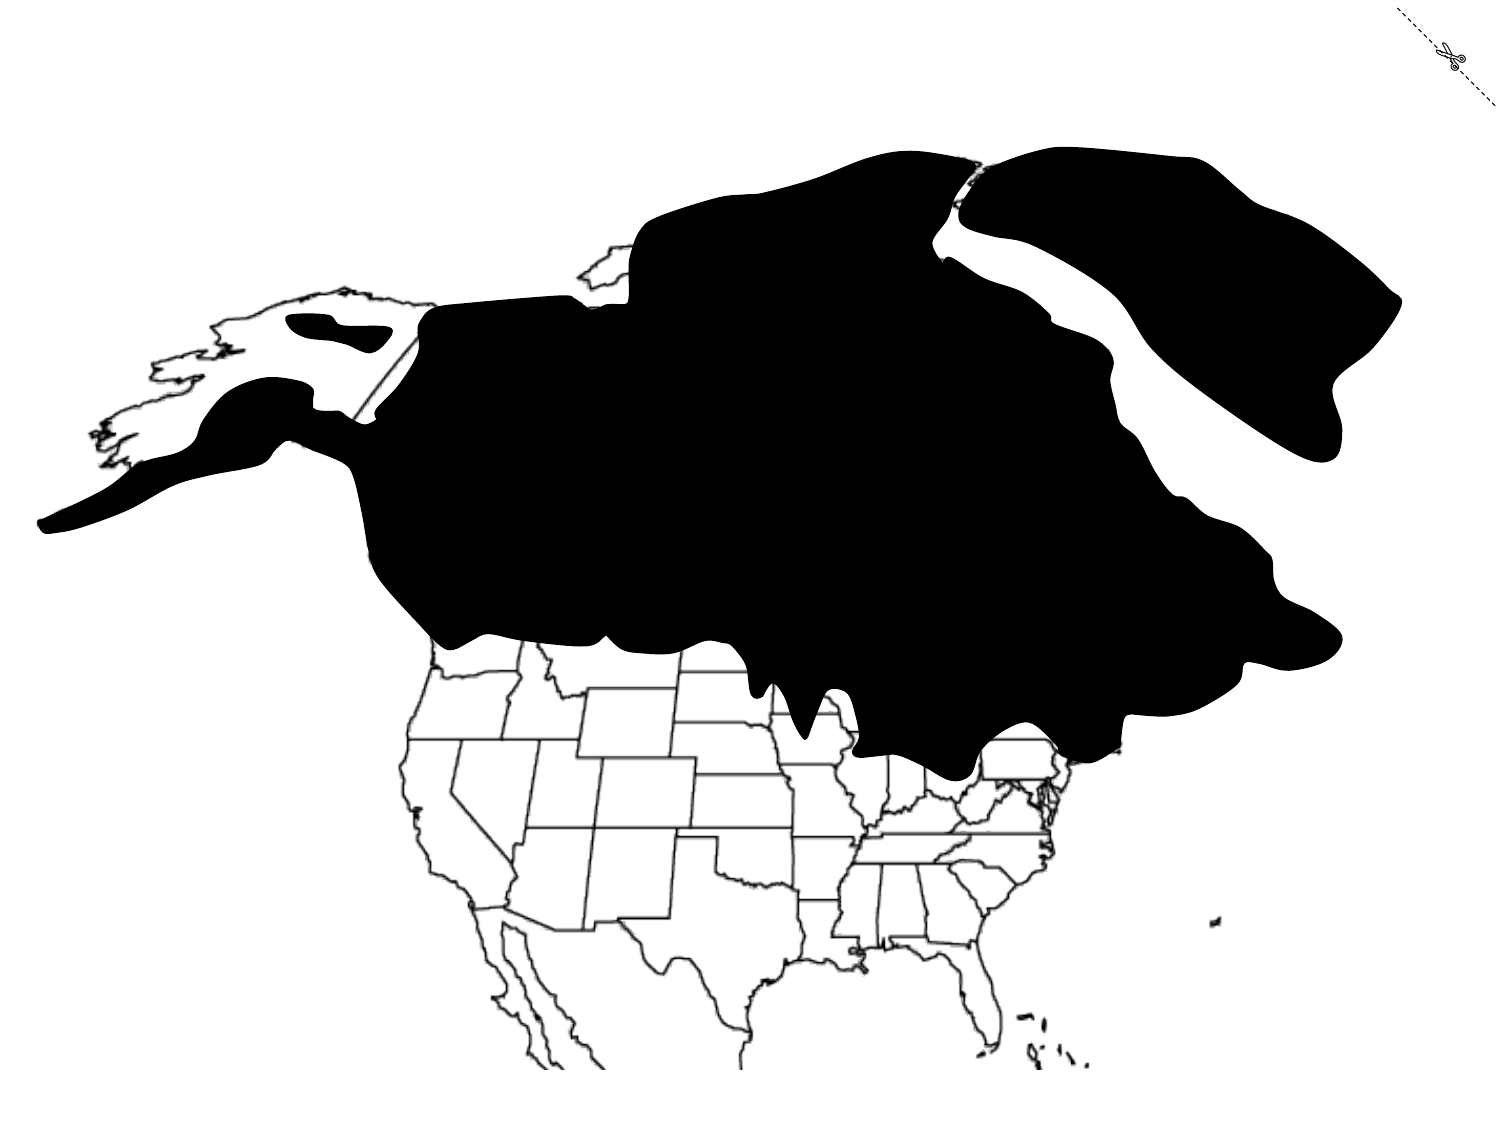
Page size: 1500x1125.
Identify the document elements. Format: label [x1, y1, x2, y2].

picture [31, 145, 1403, 1070]
text_box [1397, 8, 1498, 108]
